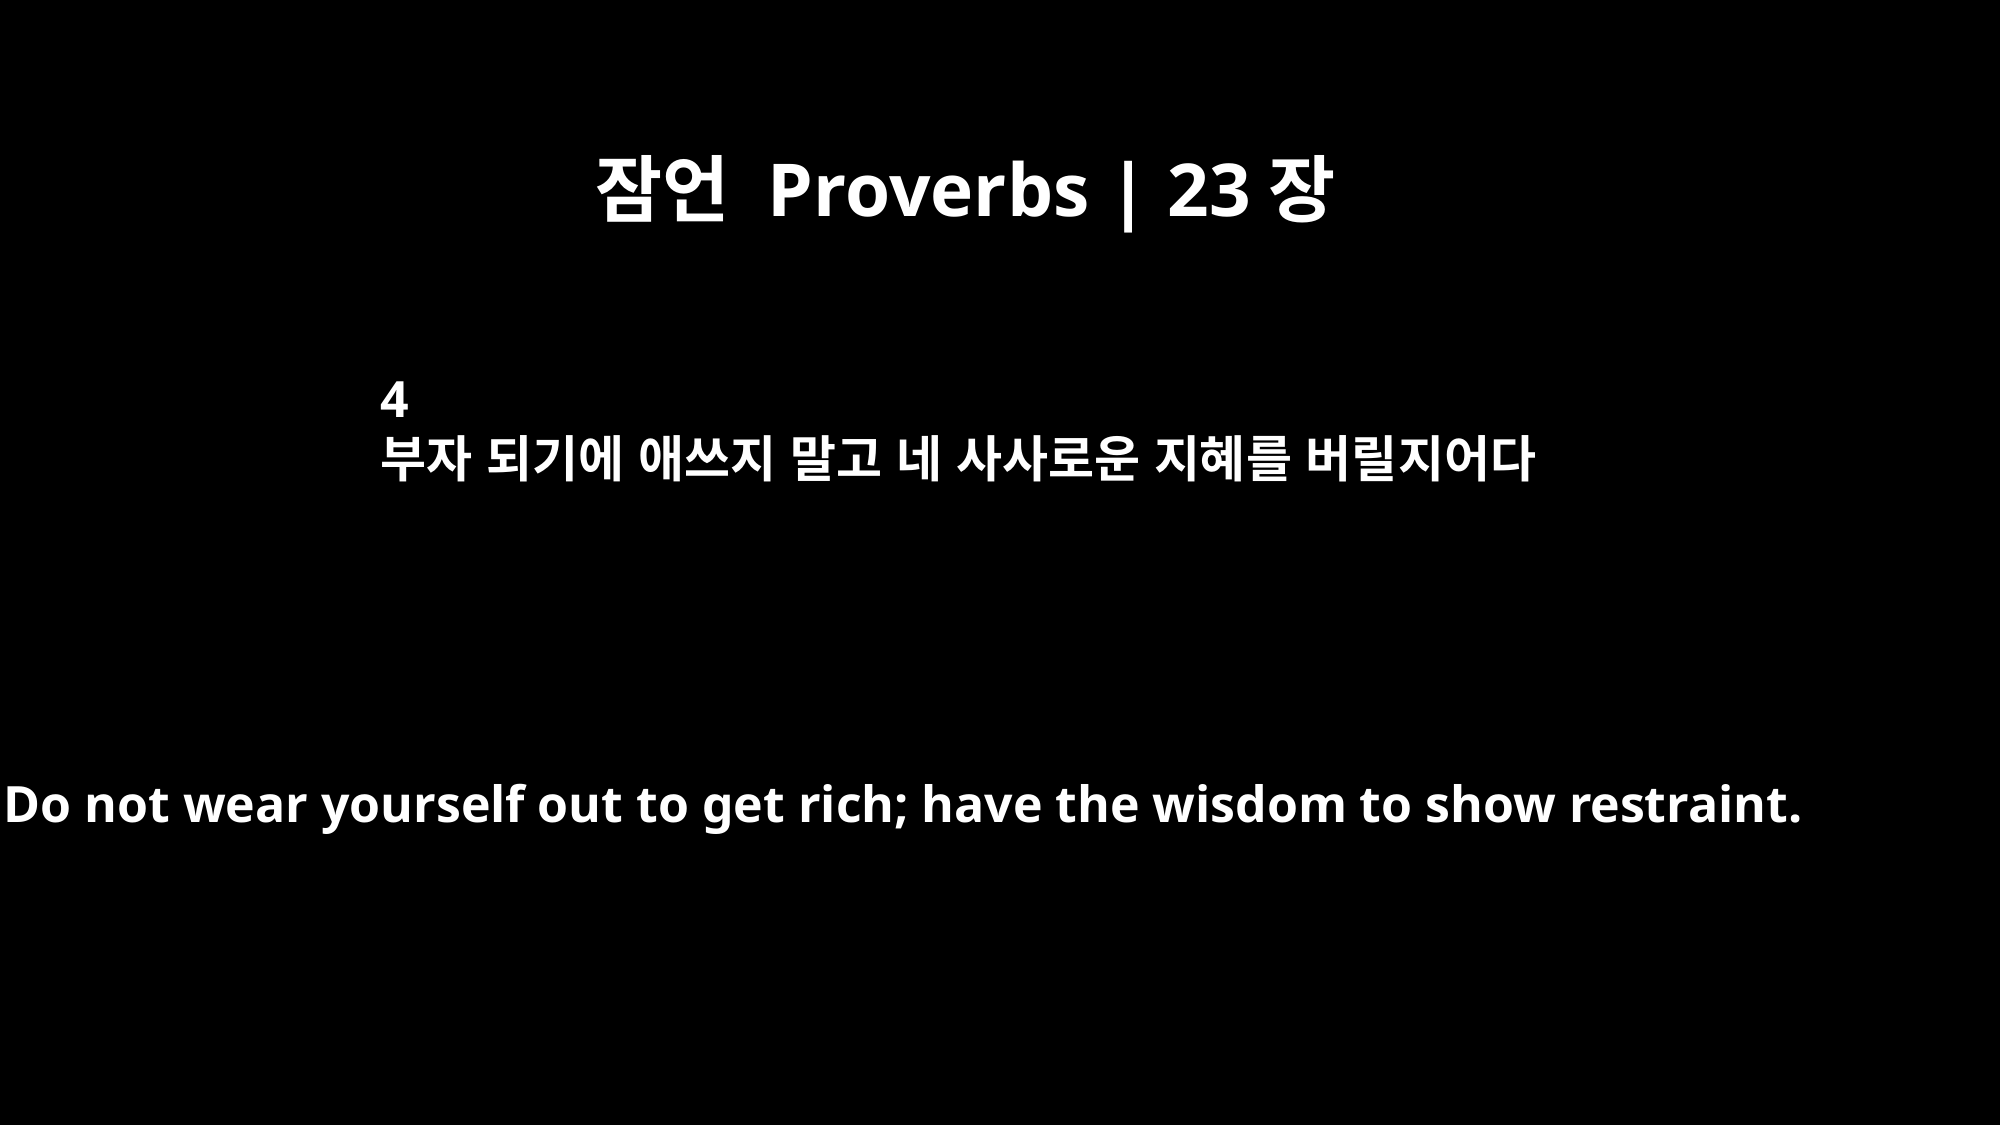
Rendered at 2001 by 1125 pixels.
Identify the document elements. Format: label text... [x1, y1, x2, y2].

text_box Do not wear yourself out to get rich; have the wisdom to show restraint. [0, 764, 1819, 840]
text_box 잠언 Proverbs | 23장 [580, 136, 1352, 239]
text_box 4 부자 되기에 애쓰지 말고 네 사사로운 지혜를 버릴지어다 [365, 359, 1552, 495]
